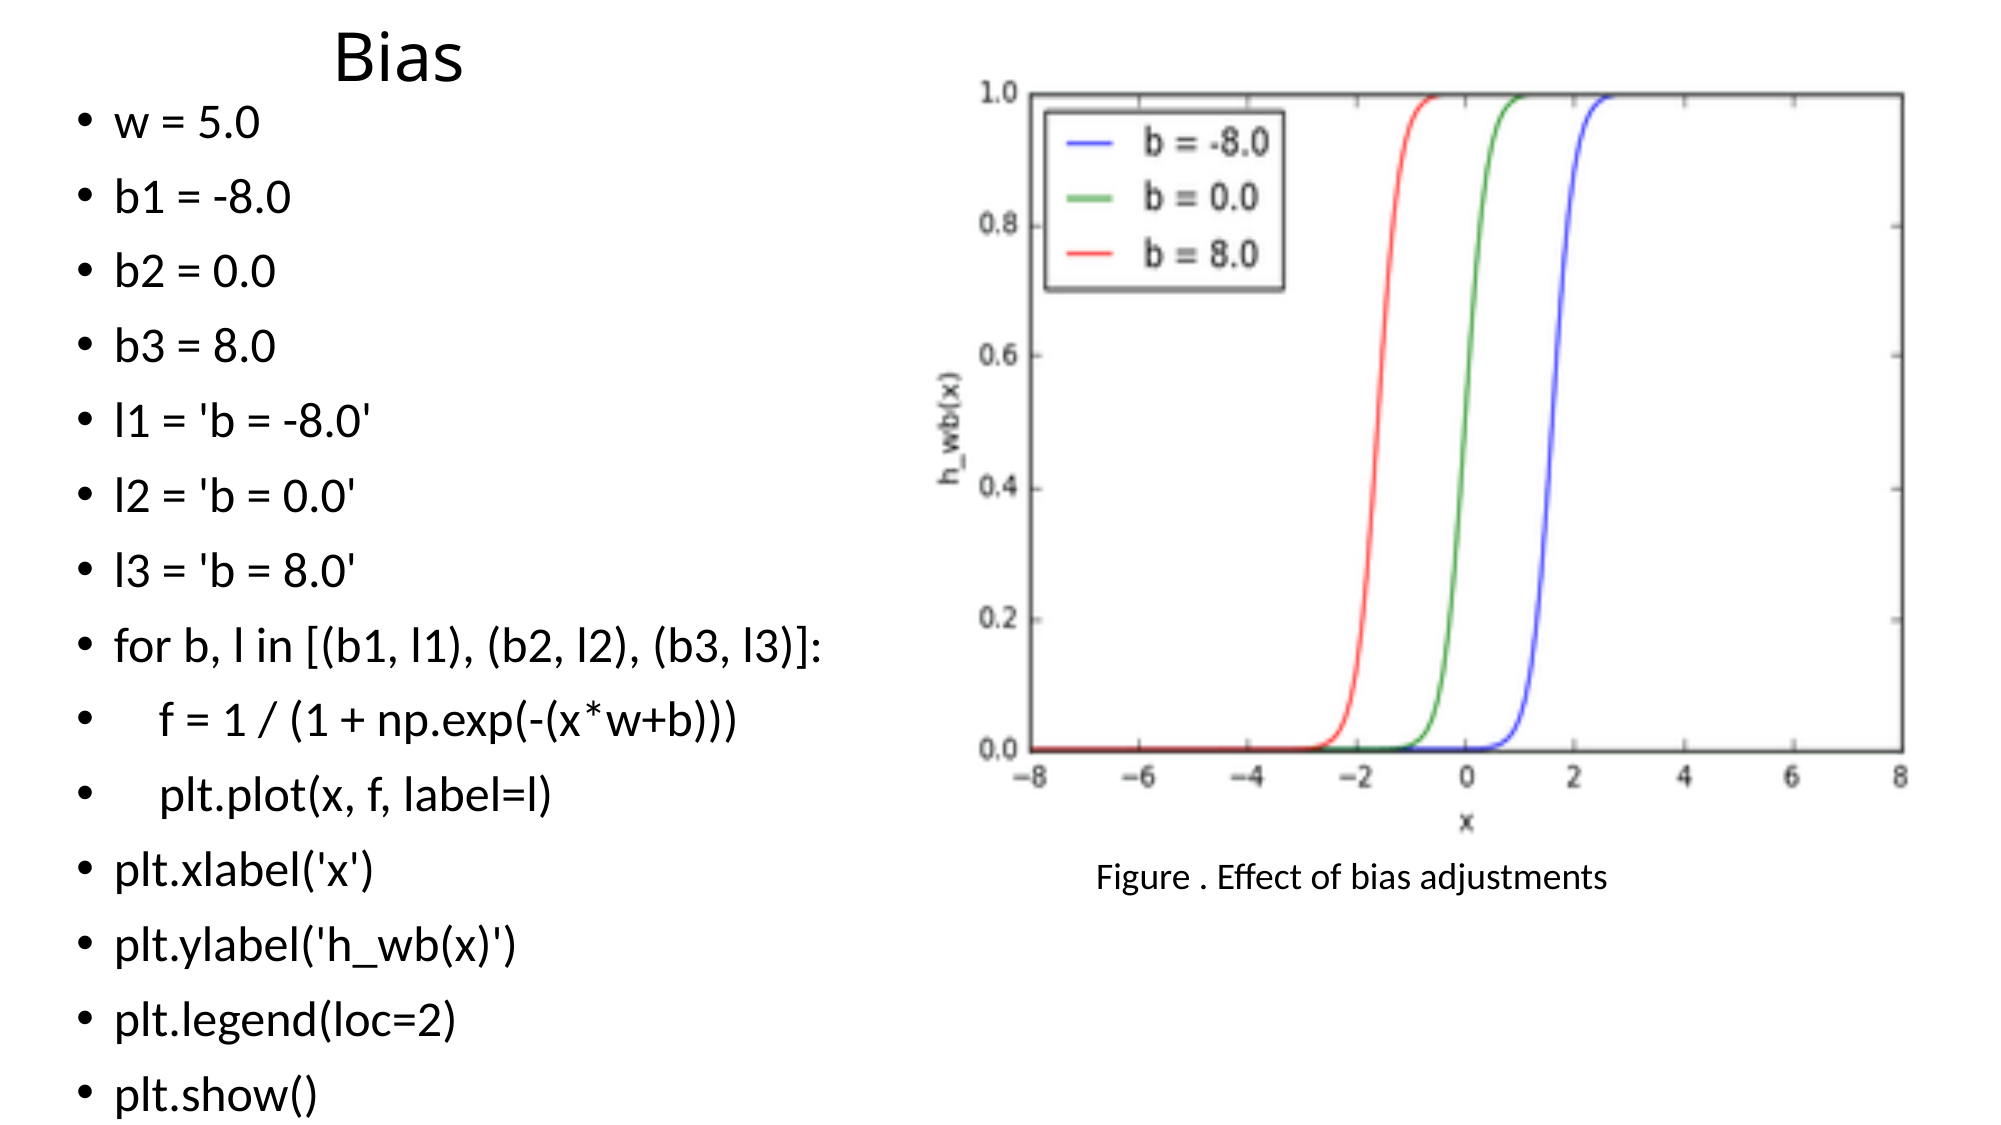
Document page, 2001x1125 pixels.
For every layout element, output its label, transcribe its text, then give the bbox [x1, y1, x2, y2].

text_box Figure . Effect of bias adjustments [1081, 858, 1624, 905]
list w = 5.0 b1 = -8.0 b2 = 0.0 b3 = 8.0 l1 = 'b = -8.0' l2 = 'b = 0.0' l3 = 'b = 8.0' for b, l in [(b1, l1), (b2, l2), (b3, l3)]: f = 1 / (1 + np.exp(-(x*w+b))) plt.plot(x, f, label=l) plt.xlabel('x') plt.ylabel('h_wb(x)') plt.legend(loc=2) plt.show() [61, 87, 921, 1125]
title Bias [318, 15, 1363, 87]
picture [920, 59, 1929, 858]
